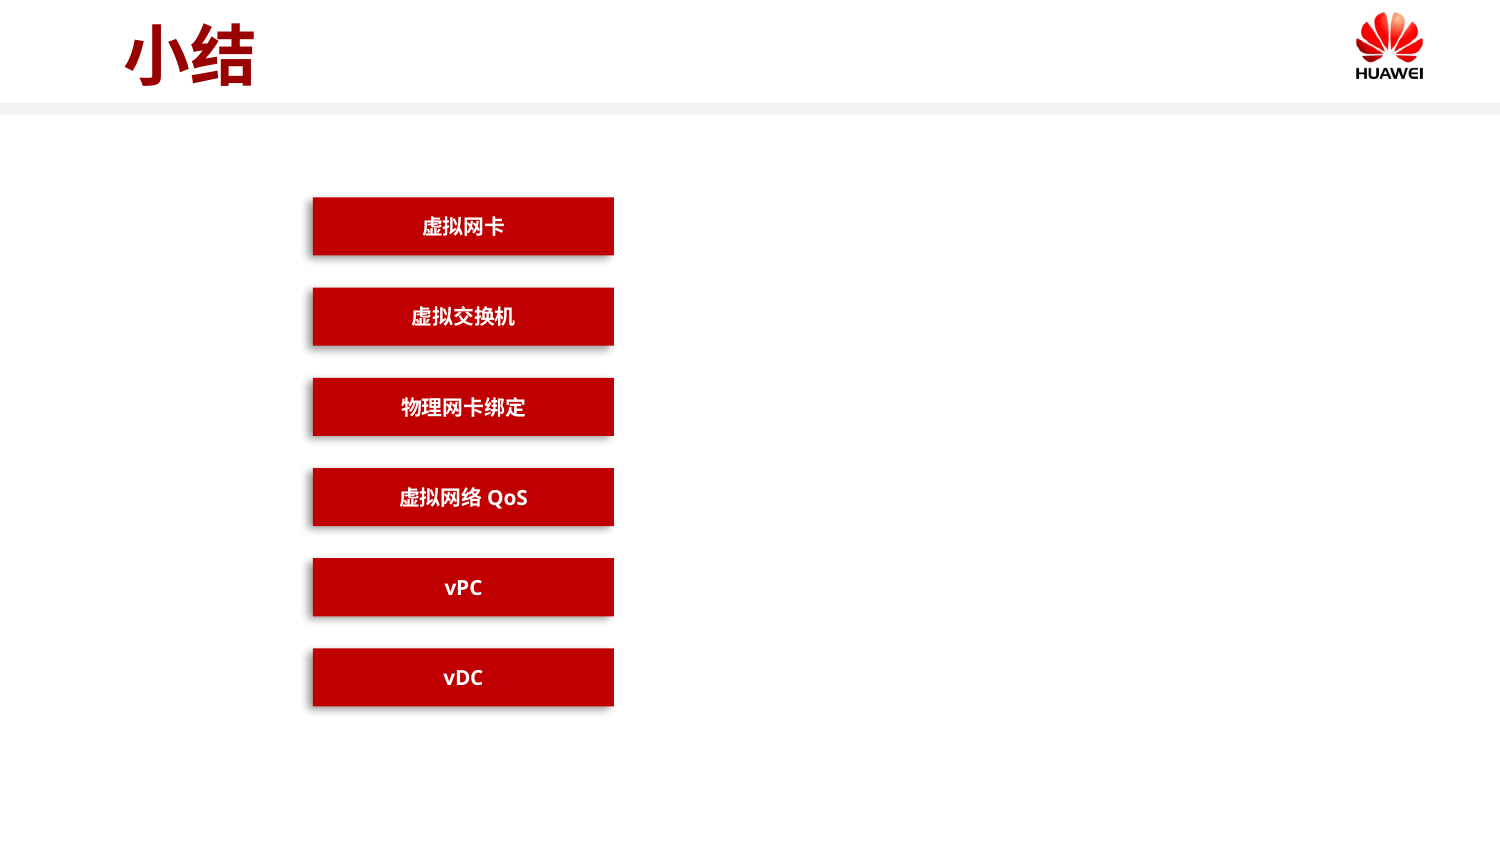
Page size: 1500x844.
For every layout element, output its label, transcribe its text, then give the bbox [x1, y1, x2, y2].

text_box 虚拟网卡 [312, 197, 614, 256]
title 小结 [123, 0, 1376, 108]
text_box 虚拟交换机 [312, 287, 614, 346]
text_box 物理网卡绑定 [312, 377, 614, 436]
text_box vPC [312, 558, 614, 617]
text_box vDC [312, 648, 614, 707]
picture [1376, 0, 1436, 92]
text_box 虚拟网络QoS [312, 468, 614, 527]
